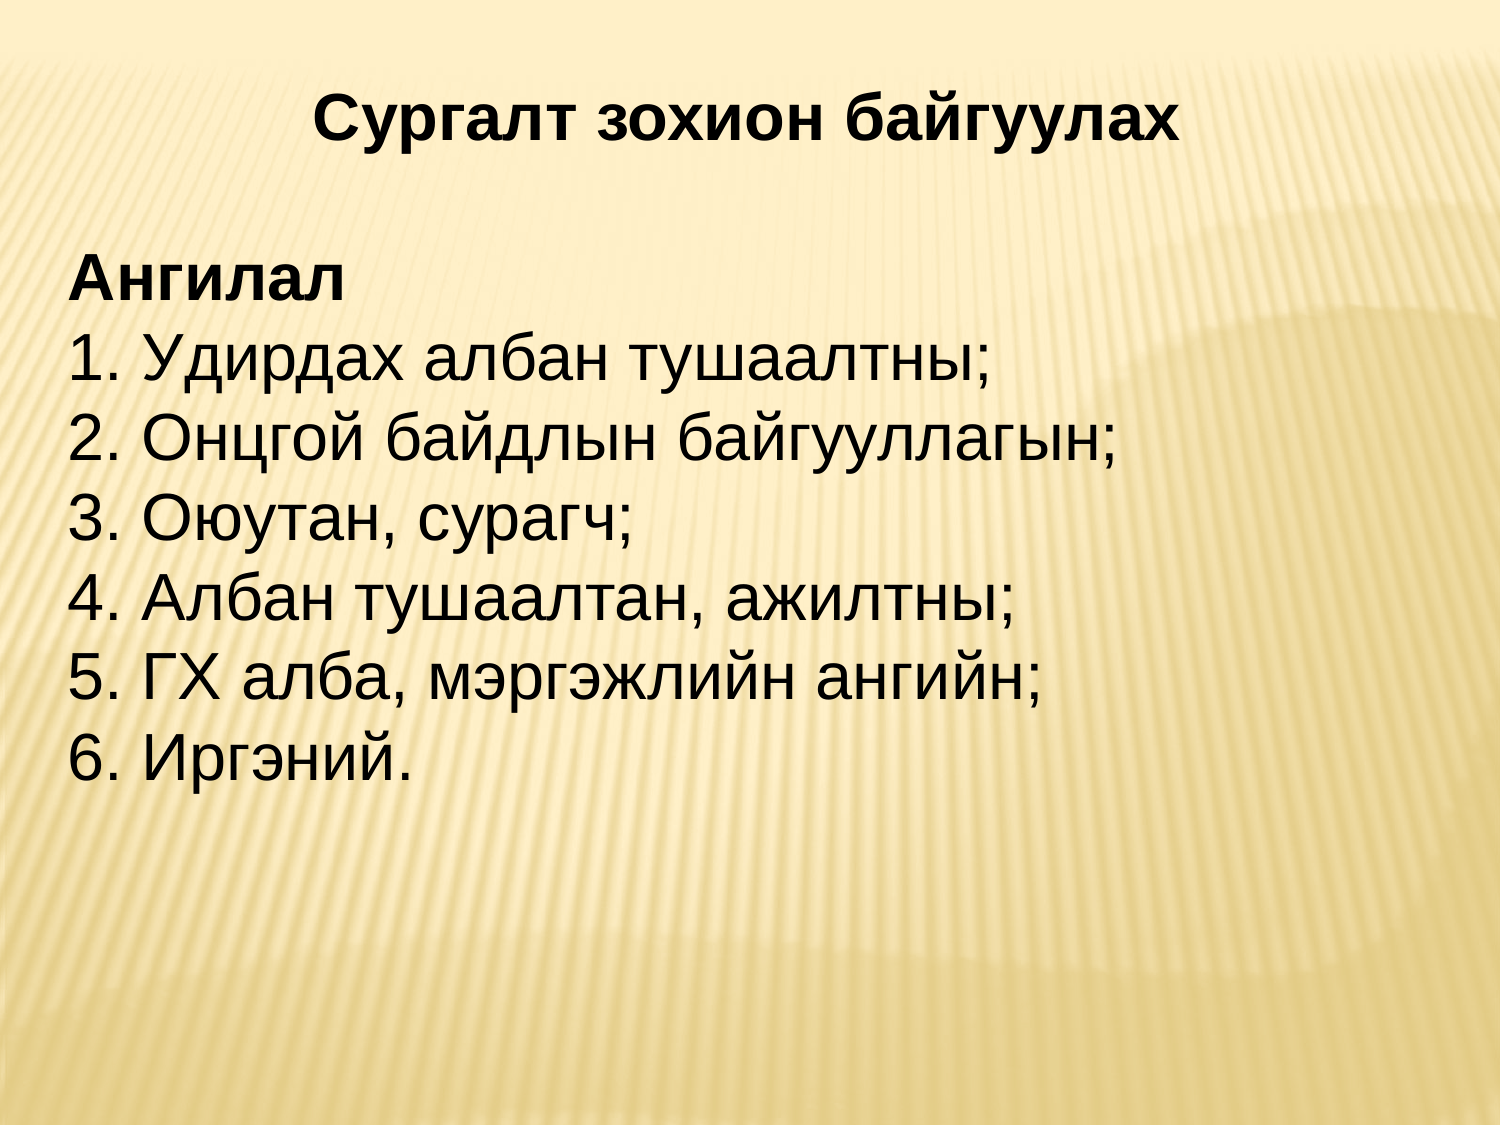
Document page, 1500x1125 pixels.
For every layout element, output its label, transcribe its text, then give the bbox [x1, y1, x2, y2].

text_box Сургалт зохион байгуулах Ангилал 1. Удирдах албан тушаалтны; 2. Онцгой байдлын байгууллагын; 3. Оюутан, сурагч; 4. Албан тушаалтан, ажилтны; 5. ГХ алба, мэргэжлийн ангийн; 6. Иргэний. [53, 66, 1442, 801]
